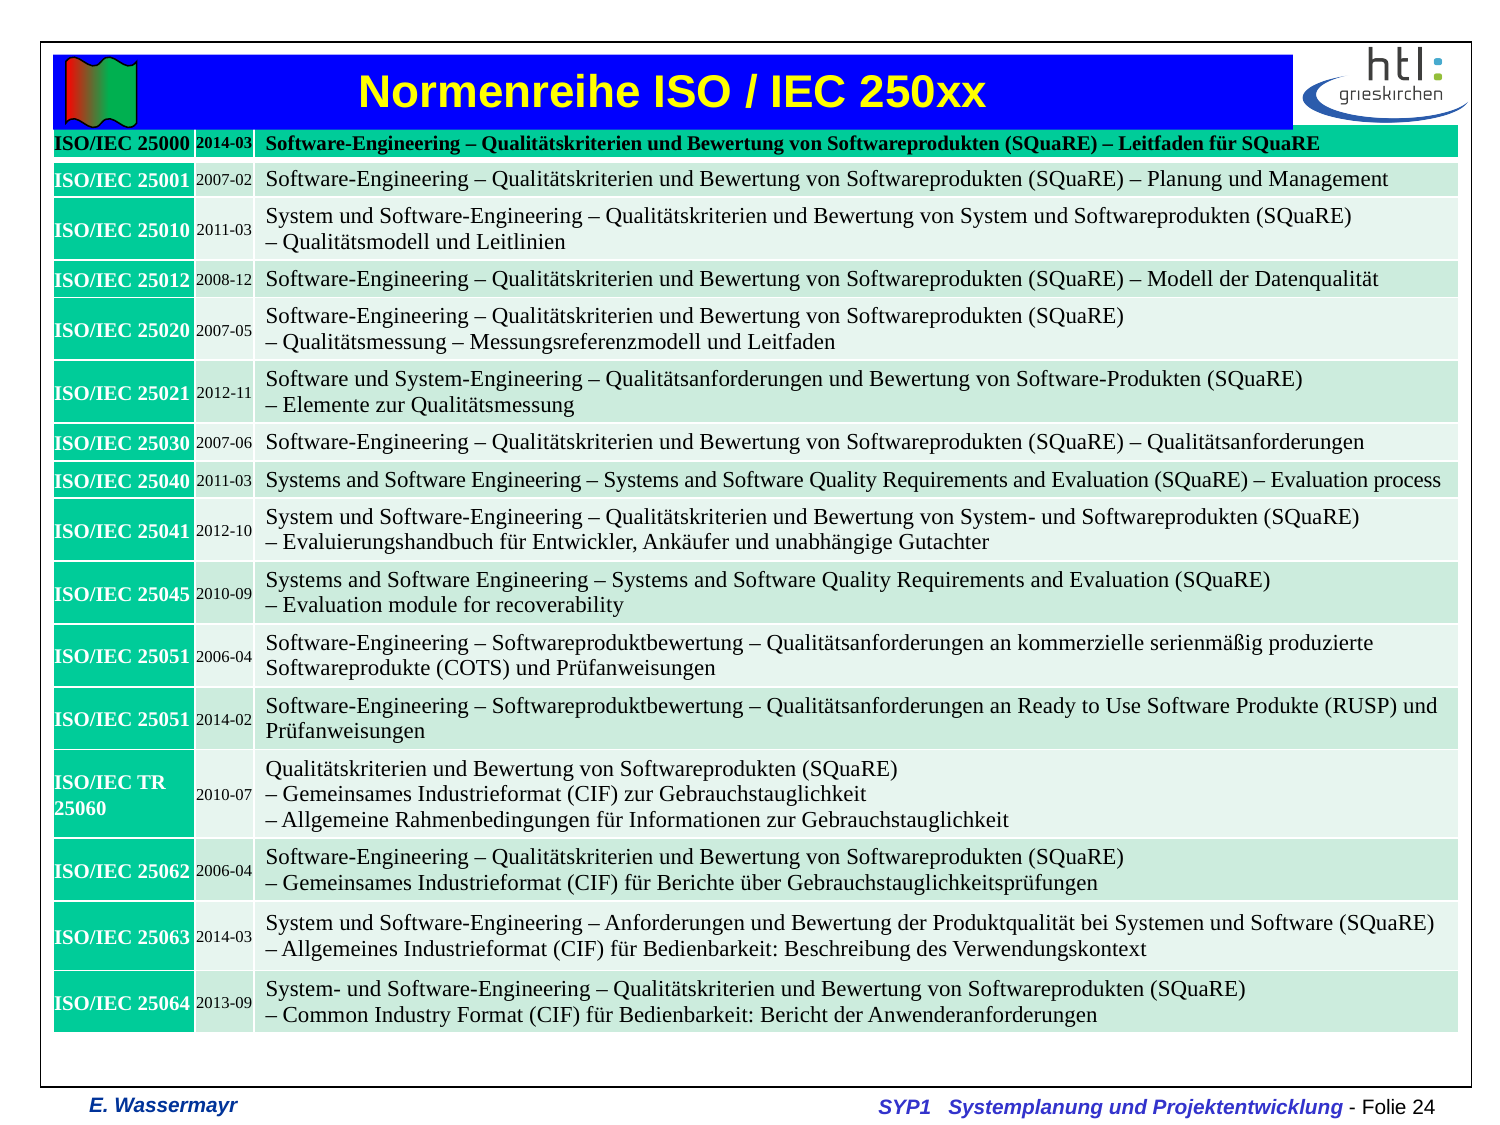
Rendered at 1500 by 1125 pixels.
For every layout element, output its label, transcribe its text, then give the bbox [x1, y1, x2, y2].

text_box [65, 57, 137, 128]
table_cell ISO/IEC 25041 [54, 499, 194, 560]
table_cell ISO/IEC 25062 [54, 839, 194, 900]
table_cell ISO/IEC 25001 [54, 163, 194, 196]
table_cell ISO/IEC 25021 [54, 361, 194, 422]
table_cell ISO/IEC 25030 [54, 424, 194, 460]
table_cell Systems and Software Engineering – Systems and Software Quality Requirements and Evaluation (SQuaRE) – Evaluation process [255, 462, 1458, 497]
table_cell Software-Engineering – Qualitätskriterien und Bewertung von Softwareprodukten (SQuaRE) – Gemeinsames Industrieformat (CIF) für Berichte über Gebrauchstauglichkeitsprüfungen [255, 839, 1458, 900]
table_cell 2010-07 [196, 750, 253, 837]
table_cell 2007-02 [196, 163, 253, 196]
table_cell ISO/IEC 25045 [54, 562, 194, 623]
table_cell 2013-09 [196, 971, 253, 1032]
table_cell ISO/IEC 25040 [54, 462, 194, 497]
table_cell System und Software-Engineering – Qualitätskriterien und Bewertung von System- und Softwareprodukten (SQuaRE) – Evaluierungshandbuch für Entwickler, Ankäufer und unabhängige Gutachter [255, 499, 1458, 560]
table_cell ISO/IEC TR 25060 [54, 750, 194, 837]
table_header ISO/IEC 25000 [54, 130, 194, 157]
table_cell 2007-05 [196, 298, 253, 359]
table_cell ISO/IEC 25051 [54, 688, 194, 749]
table_cell Software-Engineering – Qualitätskriterien und Bewertung von Softwareprodukten (SQuaRE) – Planung und Management [255, 163, 1458, 196]
table_cell ISO/IEC 25010 [54, 198, 194, 259]
table_cell Software-Engineering – Softwareproduktbewertung – Qualitätsanforderungen an kommerzielle serienmäßig produzierte Softwareprodukte (COTS) und Prüfanweisungen [255, 625, 1458, 686]
table_cell 2014-03 [196, 902, 253, 970]
table_cell 2006-04 [196, 625, 253, 686]
table_cell Software-Engineering – Softwareproduktbewertung – Qualitätsanforderungen an Ready to Use Software Produkte (RUSP) und Prüfanweisungen [255, 688, 1458, 749]
table_cell 2011-03 [196, 198, 253, 259]
table_cell 2014-02 [196, 688, 253, 749]
table_cell Systems and Software Engineering – Systems and Software Quality Requirements and Evaluation (SQuaRE) – Evaluation module for recoverability [255, 562, 1458, 623]
table_cell ISO/IEC 25012 [54, 261, 194, 297]
table_cell 2008-12 [196, 261, 253, 297]
table_cell 2012-10 [196, 499, 253, 560]
table_cell System und Software-Engineering – Anforderungen und Bewertung der Produktqualität bei Systemen und Software (SQuaRE) – Allgemeines Industrieformat (CIF) für Bedienbarkeit: Beschreibung des Verwendungskontext [255, 902, 1458, 970]
table_cell ISO/IEC 25064 [54, 971, 194, 1032]
table_cell Software und System-Engineering – Qualitätsanforderungen und Bewertung von Software-Produkten (SQuaRE) – Elemente zur Qualitätsmessung [255, 361, 1458, 422]
table_cell System und Software-Engineering – Qualitätskriterien und Bewertung von System und Softwareprodukten (SQuaRE) – Qualitätsmodell und Leitlinien [255, 198, 1458, 259]
table_cell Software-Engineering – Qualitätskriterien und Bewertung von Softwareprodukten (SQuaRE) – Qualitätsanforderungen [255, 424, 1458, 460]
table_cell ISO/IEC 25051 [54, 625, 194, 686]
table_header 2014-03 [196, 130, 253, 157]
table_cell Software-Engineering – Qualitätskriterien und Bewertung von Softwareprodukten (SQuaRE) – Modell der Datenqualität [255, 261, 1458, 297]
table_cell 2006-04 [196, 839, 253, 900]
table_cell ISO/IEC 25020 [54, 298, 194, 359]
table_cell 2011-03 [196, 462, 253, 497]
table_cell Qualitätskriterien und Bewertung von Softwareprodukten (SQuaRE) – Gemeinsames Industrieformat (CIF) zur Gebrauchstauglichkeit – Allgemeine Rahmenbedingungen für Informationen zur Gebrauchstauglichkeit [255, 750, 1458, 837]
table_cell 2010-09 [196, 562, 253, 623]
table_cell Software-Engineering – Qualitätskriterien und Bewertung von Softwareprodukten (SQuaRE) – Qualitätsmessung – Messungsreferenzmodell und Leitfaden [255, 298, 1458, 359]
picture [1299, 42, 1471, 127]
table_cell System- und Software-Engineering – Qualitätskriterien und Bewertung von Softwareprodukten (SQuaRE) – Common Industry Format (CIF) für Bedienbarkeit: Bericht der Anwenderanforderungen [255, 971, 1458, 1032]
text_box Normenreihe ISO / IEC 250xx [53, 54, 1293, 130]
table_cell 2012-11 [196, 361, 253, 422]
table_cell 2007-06 [196, 424, 253, 460]
table_cell ISO/IEC 25063 [54, 902, 194, 970]
table_header Software-Engineering – Qualitätskriterien und Bewertung von Softwareprodukten (SQuaRE) – Leitfaden für SQuaRE [255, 125, 1458, 157]
